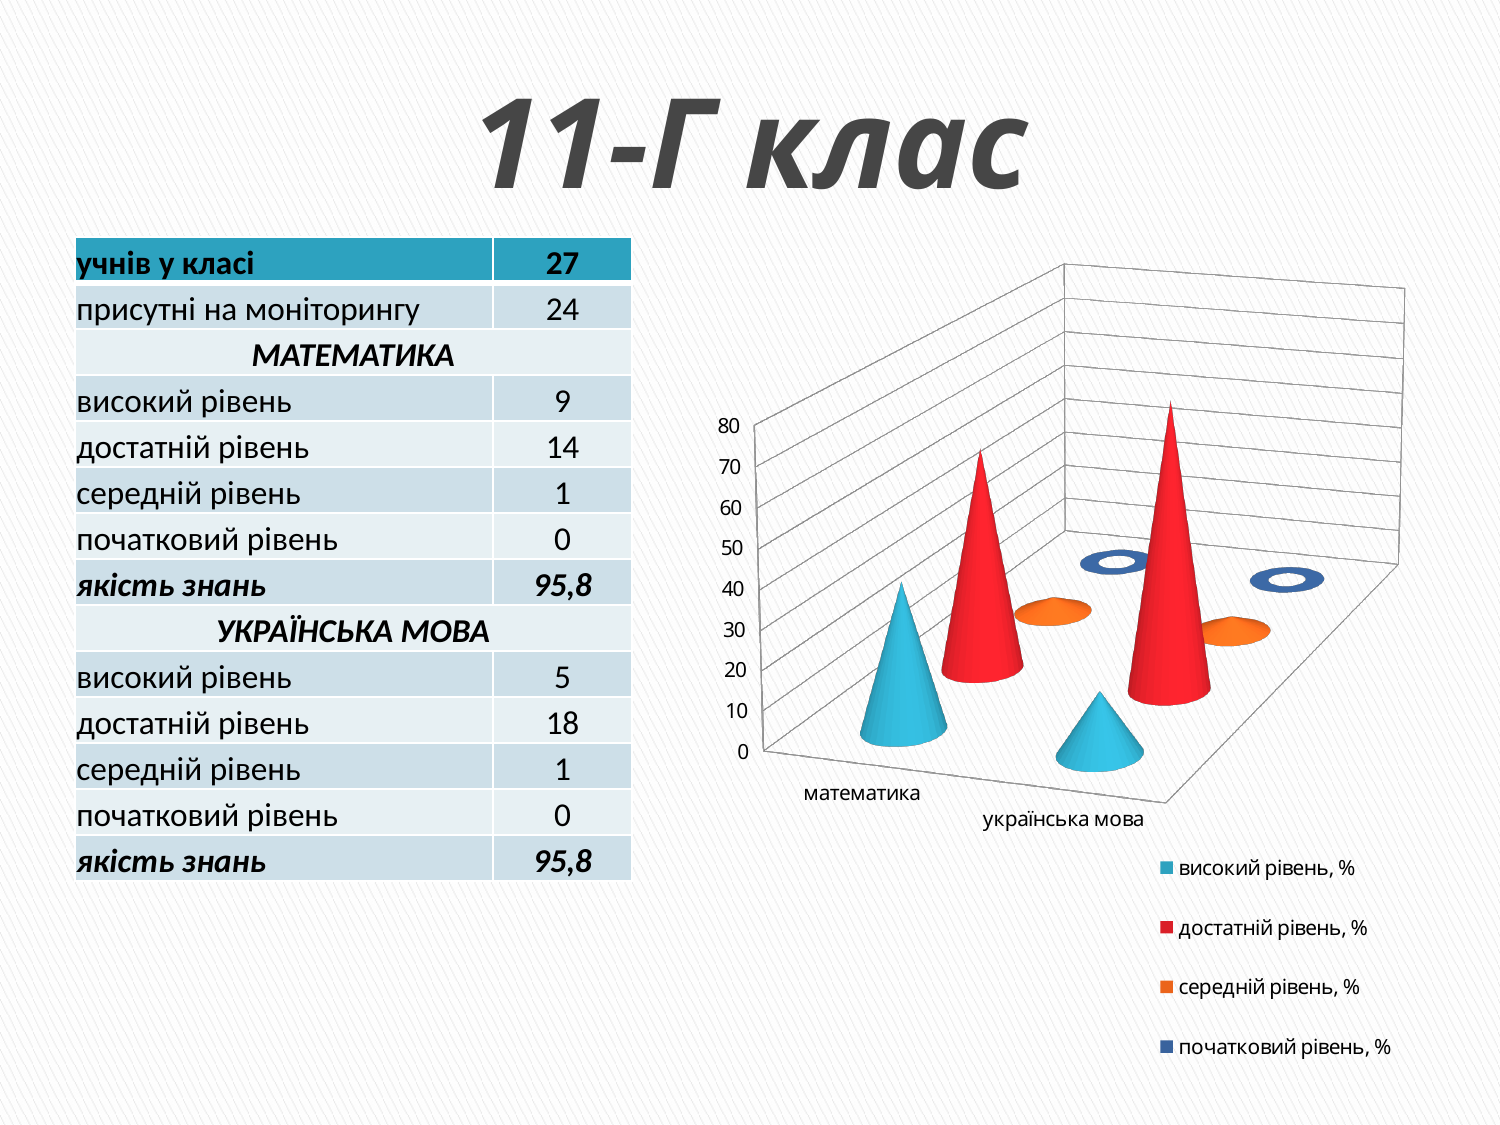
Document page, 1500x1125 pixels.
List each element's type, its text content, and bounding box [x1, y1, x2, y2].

chart [678, 236, 1426, 1095]
table_cell високий рівень [76, 376, 492, 420]
table_cell 5 [494, 652, 631, 696]
table_cell 95,8 [494, 560, 631, 604]
table_cell достатній рівень [76, 422, 492, 466]
table_cell середній рівень [76, 744, 492, 788]
table_cell 18 [494, 698, 631, 742]
table_cell 14 [494, 422, 631, 466]
table_cell високий рівень [76, 652, 492, 696]
table_cell середній рівень [76, 468, 492, 512]
table_header 27 [494, 238, 631, 280]
table_cell 1 [494, 744, 631, 788]
table_cell 0 [494, 790, 631, 834]
table_cell достатній рівень [76, 698, 492, 742]
table_cell МАТЕМАТИКА [76, 330, 631, 374]
table_cell якість знань [76, 560, 492, 604]
table_cell присутні на моніторингу [76, 286, 492, 328]
table_cell 95,8 [494, 836, 631, 880]
table_header учнів у класі [76, 238, 492, 280]
table_cell початковий рівень [76, 514, 492, 558]
table_cell 9 [494, 376, 631, 420]
table_cell початковий рівень [76, 790, 492, 834]
table_cell УКРАЇНСЬКА МОВА [76, 606, 631, 650]
table_cell 24 [494, 286, 631, 328]
table_cell якість знань [76, 836, 492, 880]
table_cell 1 [494, 468, 631, 512]
title 11-Г клас [75, 44, 1425, 233]
table_cell 0 [494, 514, 631, 558]
